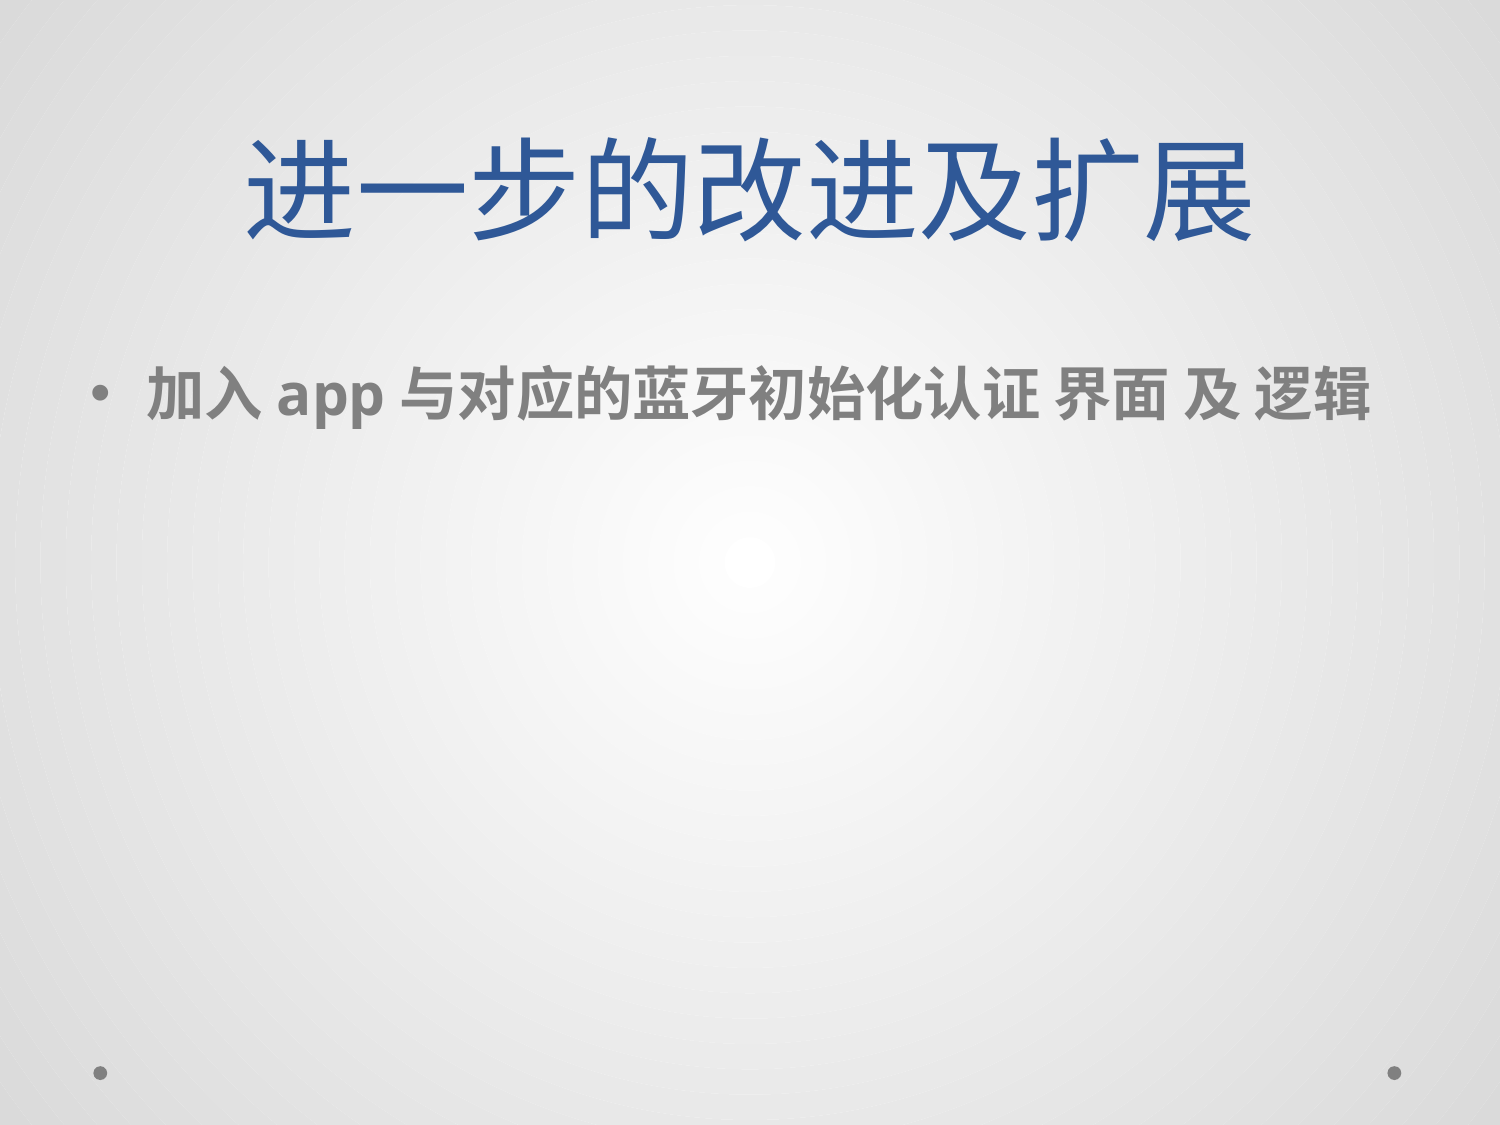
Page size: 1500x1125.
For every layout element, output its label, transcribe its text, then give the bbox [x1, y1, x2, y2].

list 加入app与对应的蓝牙初始化认证 界面 及 逻辑 [75, 349, 1425, 1012]
title 进一步的改进及扩展 [75, 0, 1425, 263]
